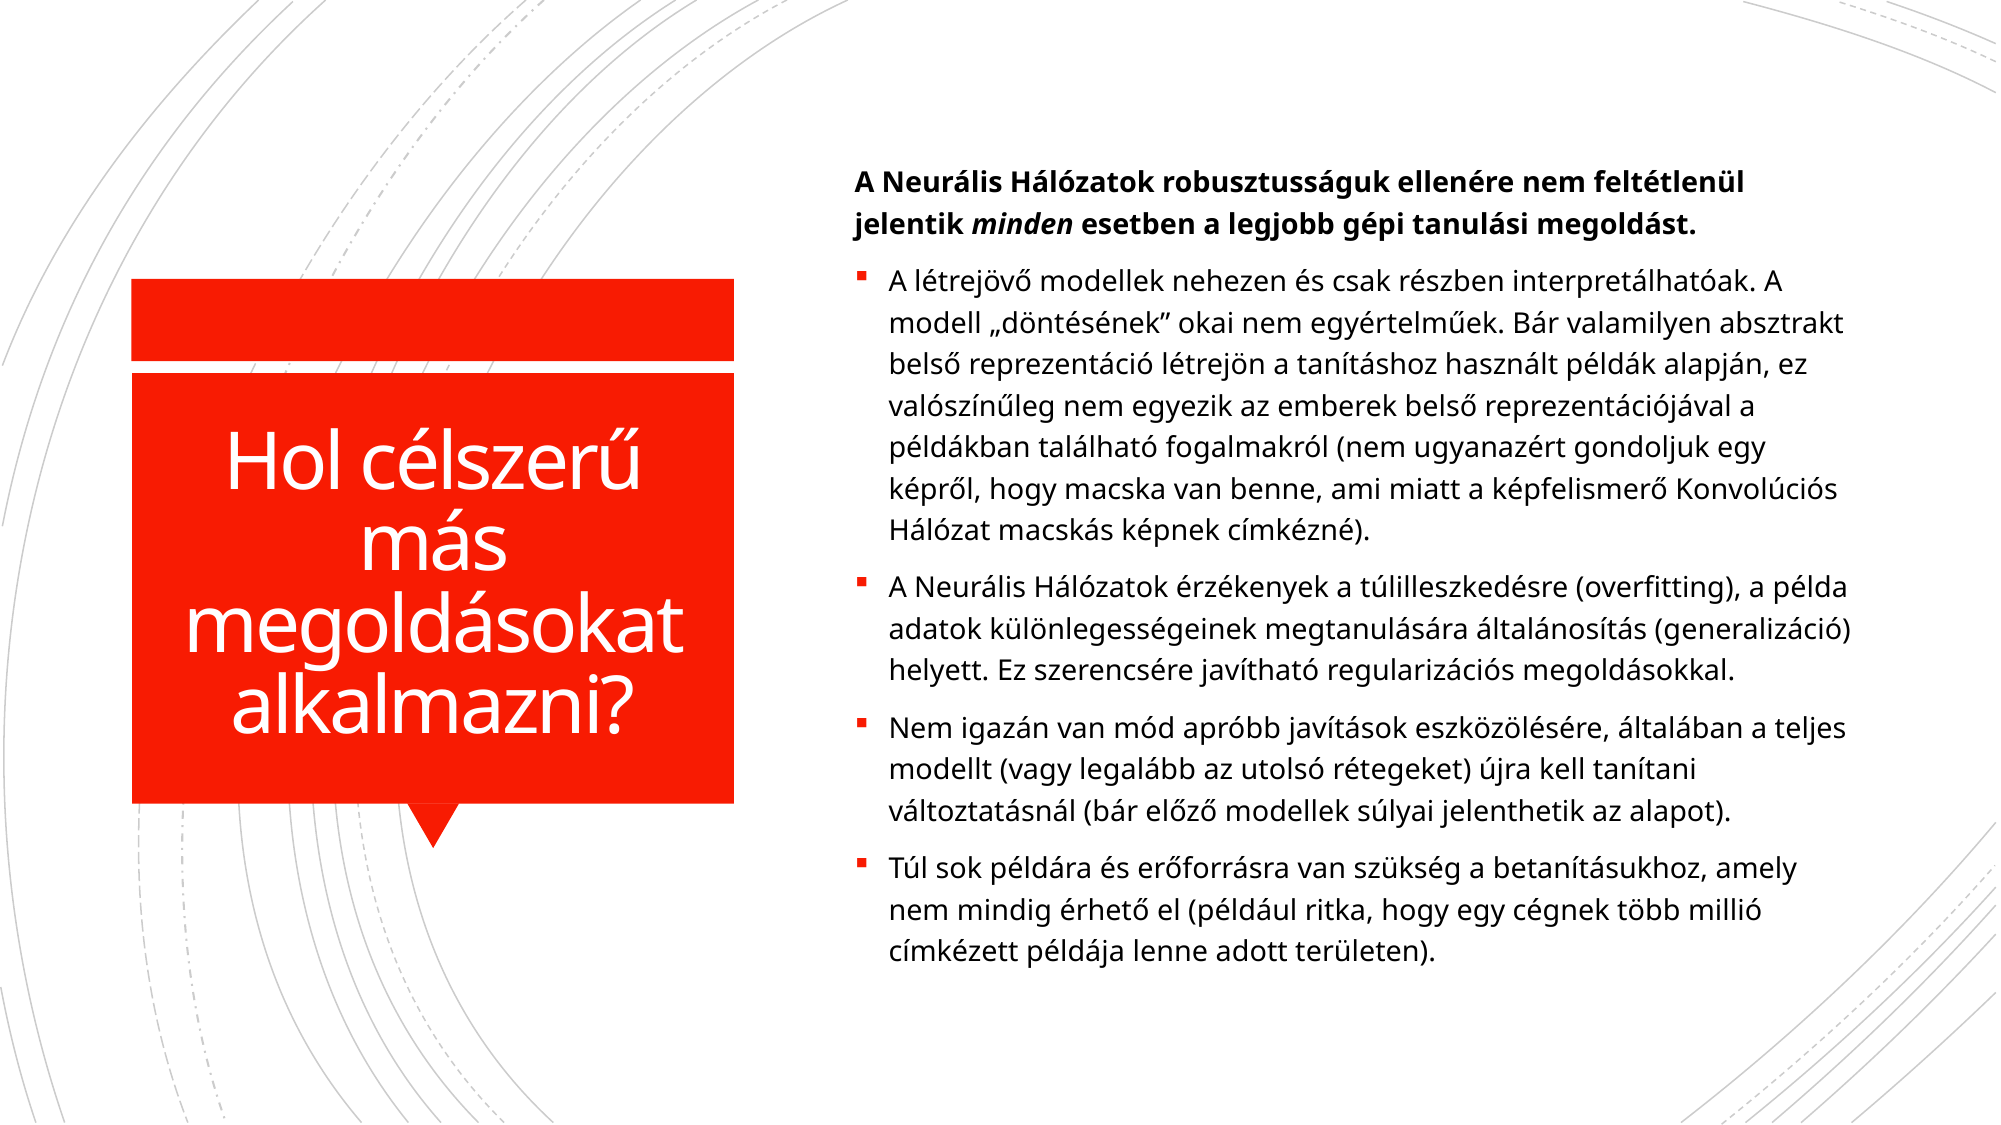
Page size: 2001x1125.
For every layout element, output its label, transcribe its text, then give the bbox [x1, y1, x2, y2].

list A Neurális Hálózatok robusztusságuk ellenére nem feltétlenül jelentik minden esetben a legjobb gépi tanulási megoldást. A létrejövő modellek nehezen és csak részben interpretálhatóak. A modell „döntésének” okai nem egyértelműek. Bár valamilyen absztrakt belső reprezentáció létrejön a tanításhoz használt példák alapján, ez valószínűleg nem egyezik az emberek belső reprezentációjával a példákban található fogalmakról (nem ugyanazért gondoljuk egy képről, hogy macska van benne, ami miatt a képfelismerő Konvolúciós Hálózat macskás képnek címkézné). A Neurális Hálózatok érzékenyek a túlilleszkedésre (overfitting), a példa adatok különlegességeinek megtanulására általánosítás (generalizáció) helyett. Ez szerencsére javítható regularizációs megoldásokkal. Nem igazán van mód apróbb javítások eszközölésére, általában a teljes modellt (vagy legalább az utolsó rétegeket) újra kell tanítani változtatásnál (bár előző modellek súlyai jelenthetik az alapot). Túl sok példára és erőforrásra van szükség a betanításukhoz, amely nem mindig érhető el (például ritka, hogy egy cégnek több millió címkézett példája lenne adott területen). [839, 131, 1871, 993]
title Hol célszerű más megoldásokat alkalmazni? [145, 385, 720, 789]
